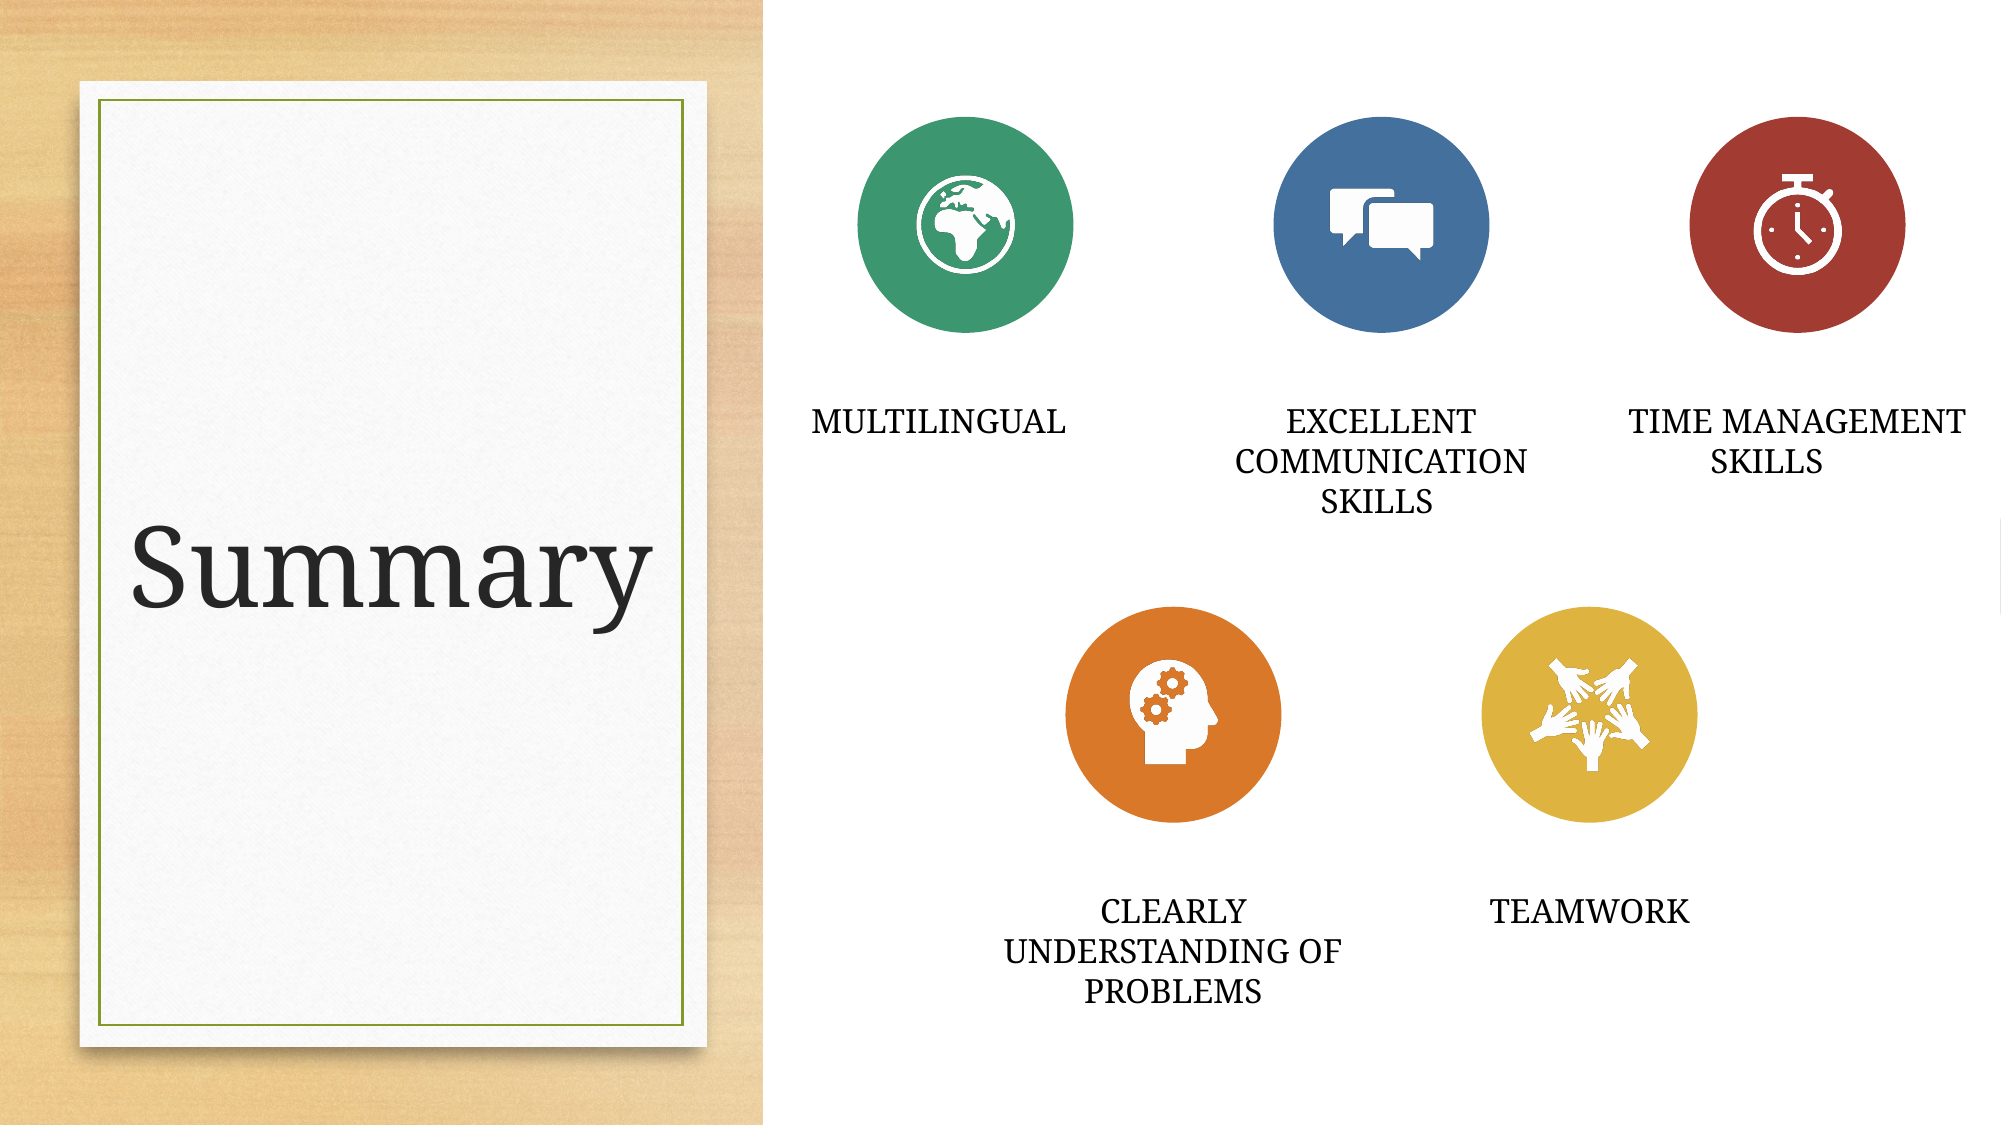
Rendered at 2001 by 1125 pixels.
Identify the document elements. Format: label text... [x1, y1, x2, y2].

text_box [78, 80, 708, 1048]
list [763, 0, 2000, 1125]
title Summary [99, 99, 682, 1026]
text_box [0, 0, 762, 1125]
